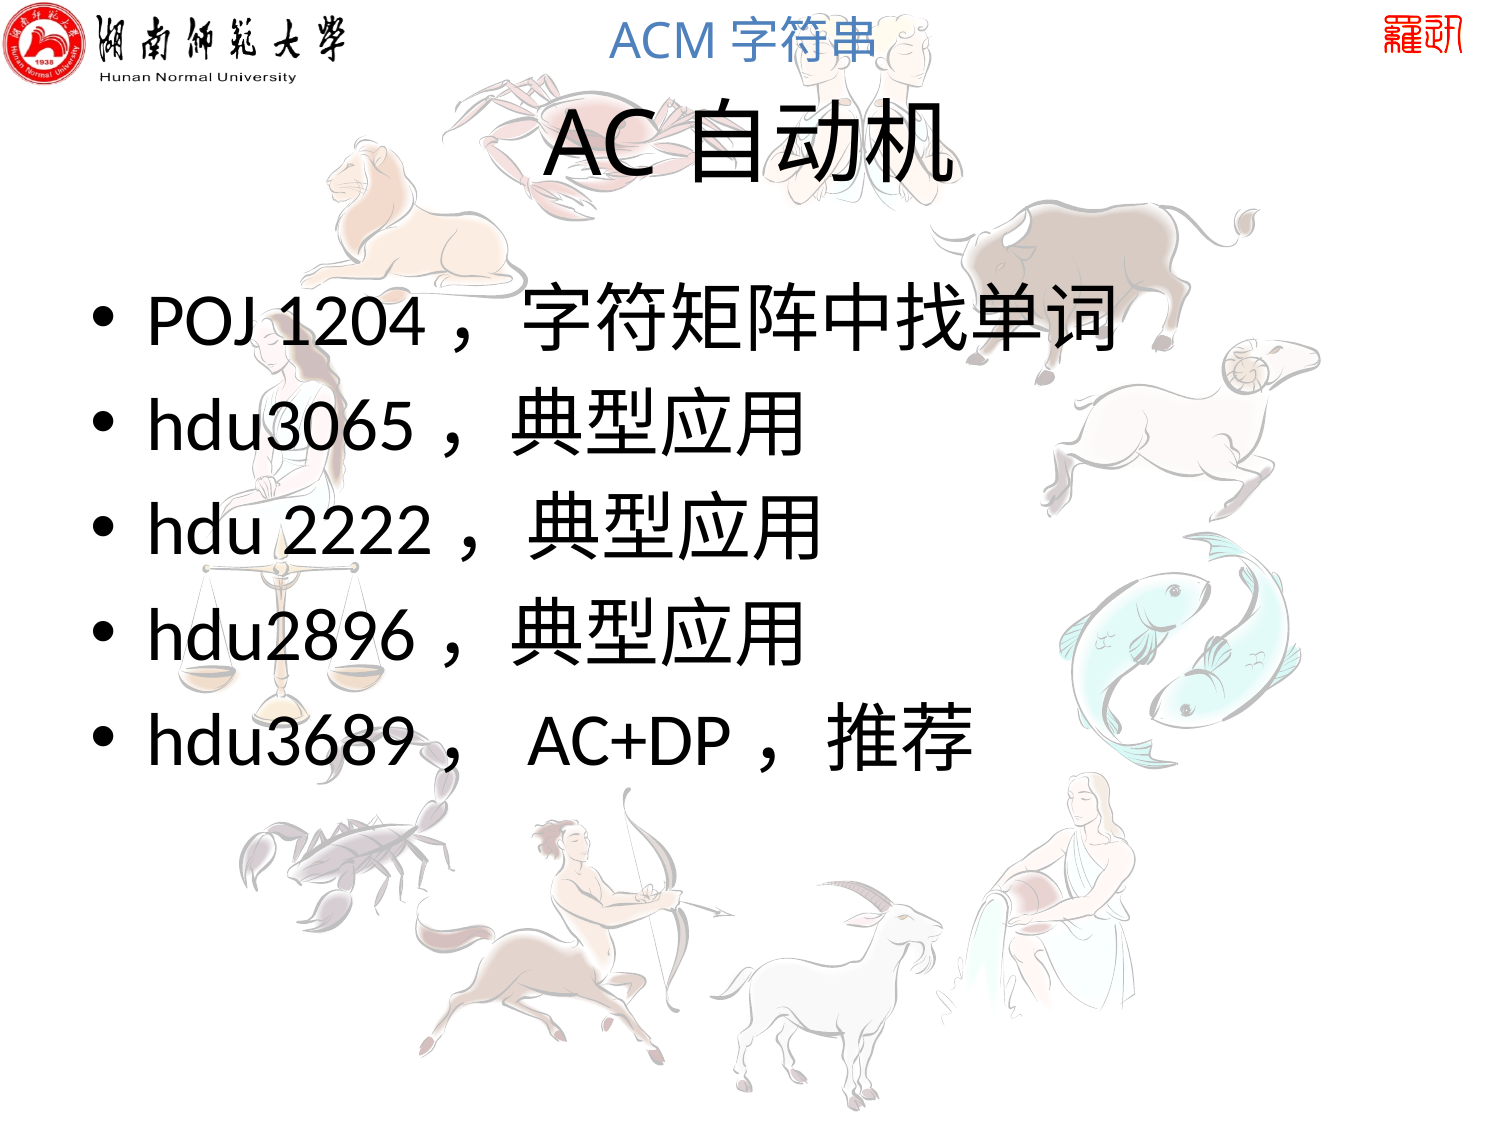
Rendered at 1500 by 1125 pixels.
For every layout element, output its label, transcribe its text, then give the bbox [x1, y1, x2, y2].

title AC自动机 [75, 45, 1425, 233]
list POJ 1204，字符矩阵中找单词 hdu3065，典型应用 hdu 2222，典型应用 hdu2896，典型应用 hdu3689，AC+DP，推荐 [75, 262, 1425, 1005]
picture [0, 0, 348, 86]
picture [1343, 0, 1500, 69]
